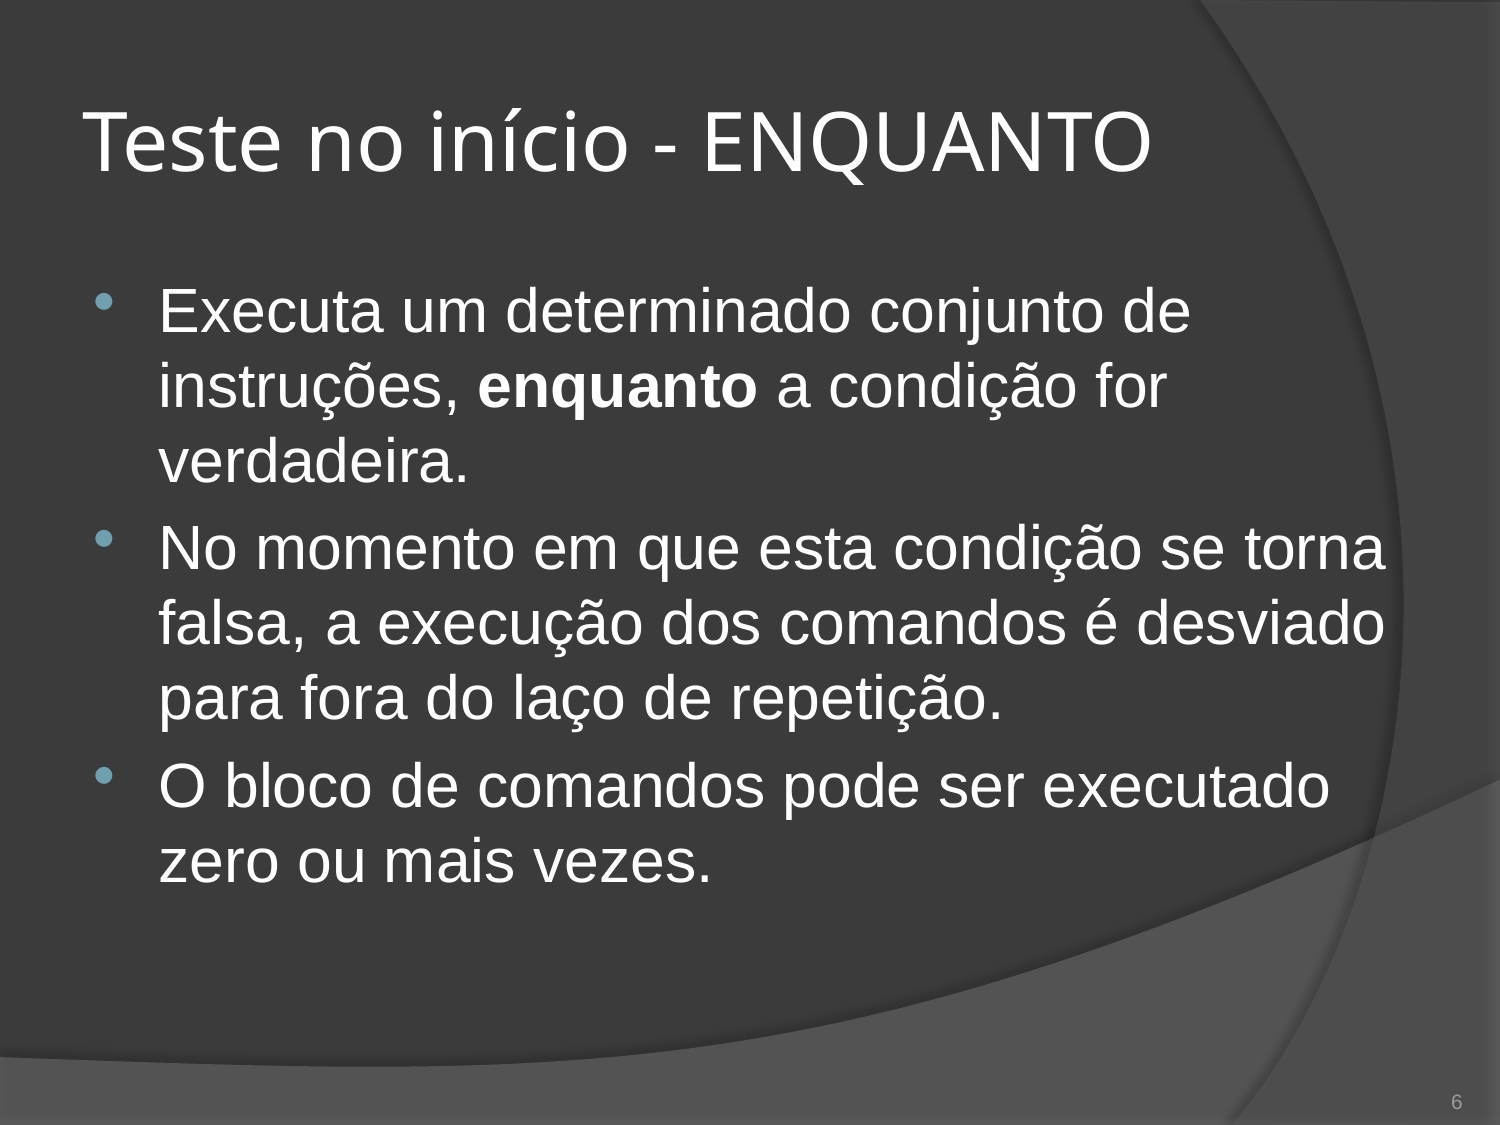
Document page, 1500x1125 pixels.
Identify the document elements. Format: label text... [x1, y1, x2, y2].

slide_number 6 [1337, 1053, 1463, 1114]
title Teste no início - ENQUANTO [75, 45, 1300, 233]
list Executa um determinado conjunto de instruções, enquanto a condição for verdadeira. No momento em que esta condição se torna falsa, a execução dos comandos é desviado para fora do laço de repetição. O bloco de comandos pode ser executado zero ou mais vezes. [75, 262, 1430, 1005]
